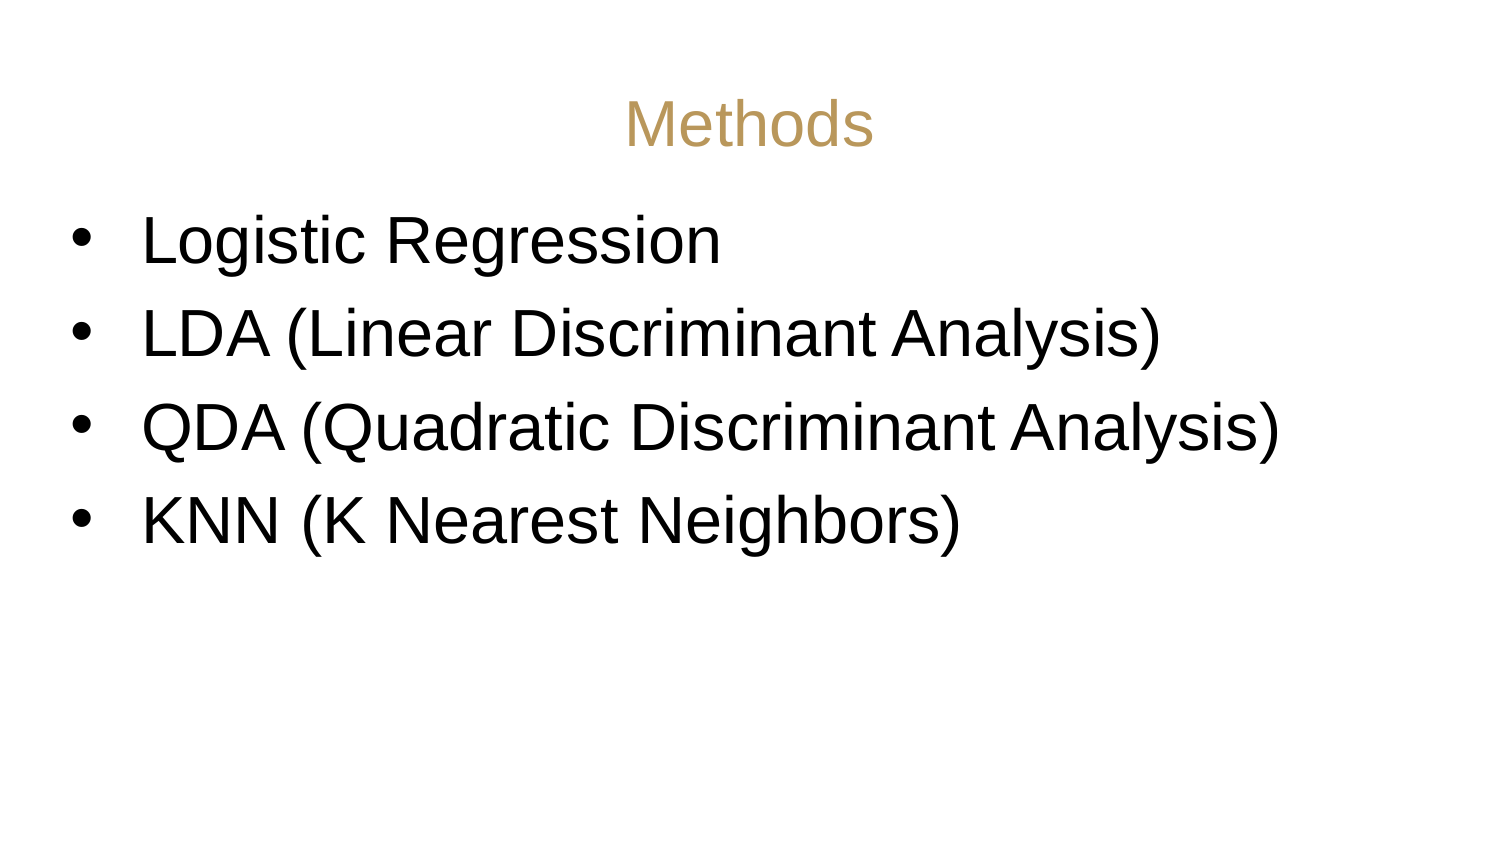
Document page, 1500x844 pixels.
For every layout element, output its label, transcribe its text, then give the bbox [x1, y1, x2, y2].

list Logistic Regression LDA (Linear Discriminant Analysis) QDA (Quadratic Discriminant Analysis) KNN (K Nearest Neighbors) [51, 189, 1449, 750]
title Methods [51, 72, 1449, 167]
